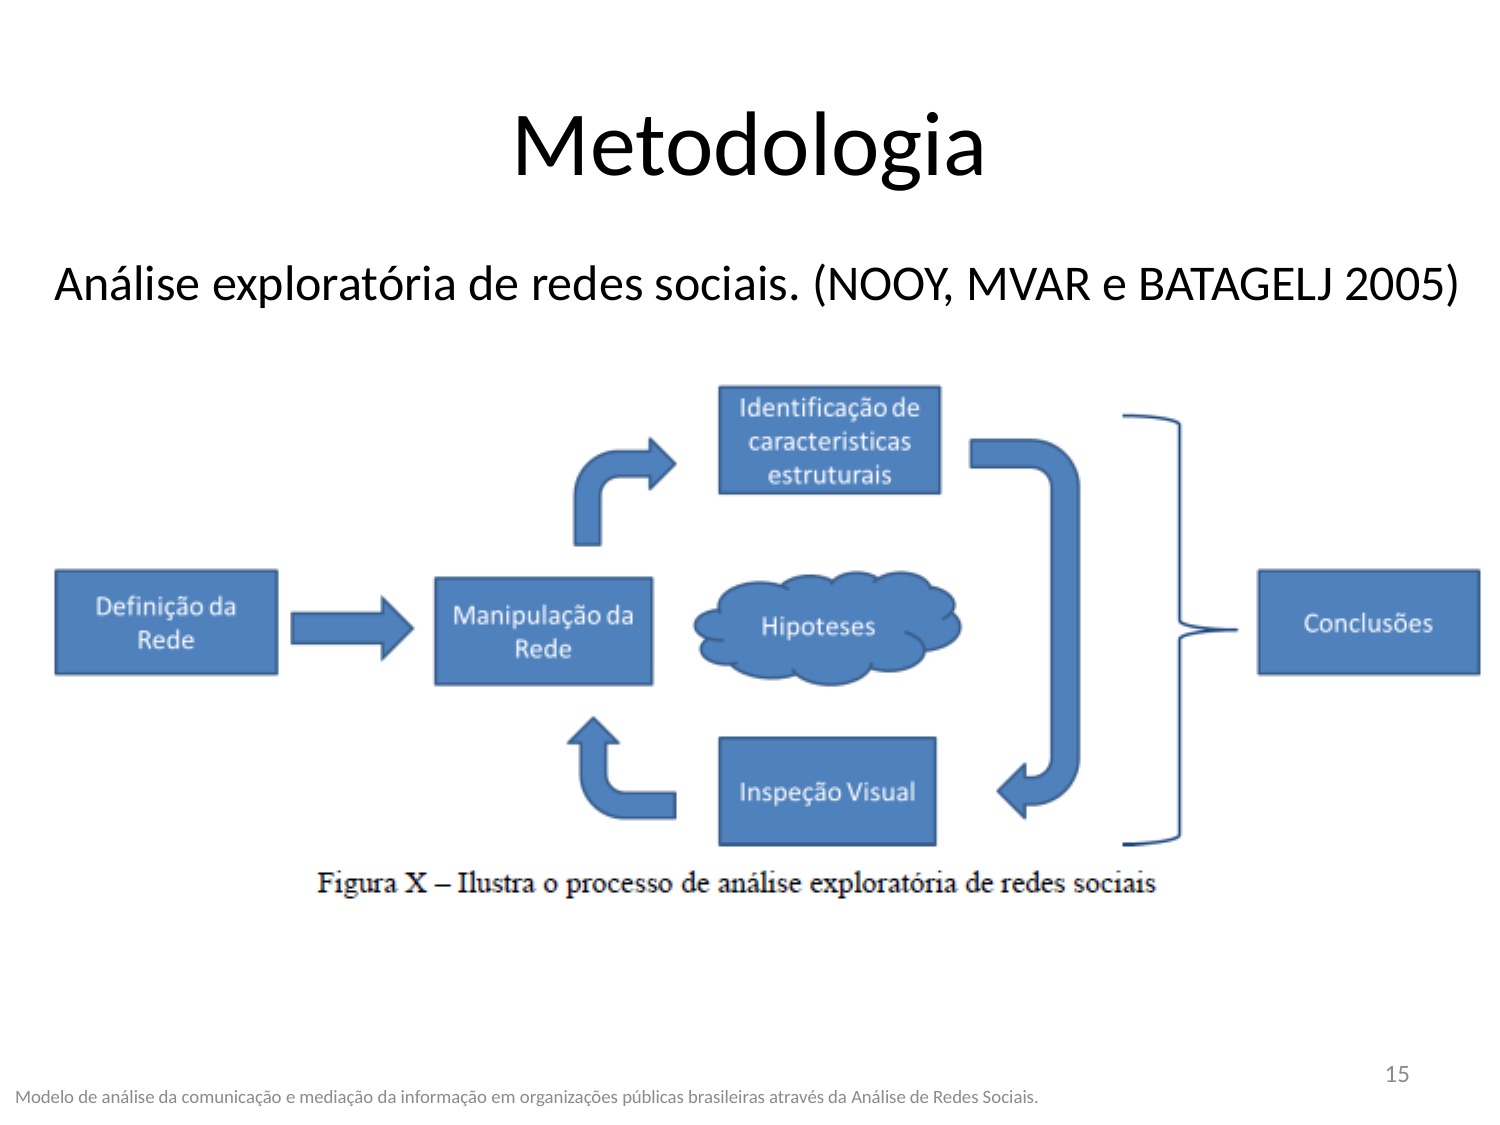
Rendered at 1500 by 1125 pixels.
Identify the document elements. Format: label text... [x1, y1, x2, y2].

slide_number 15 [1074, 1042, 1425, 1103]
picture [39, 373, 1495, 918]
footer Modelo de análise da comunicação e mediação da informação em organizações públicas brasileiras através da Análise de Redes Sociais. [0, 1066, 1412, 1125]
text_box Análise exploratória de redes sociais. (NOOY, MVAR e BATAGELJ 2005) [39, 243, 1476, 319]
title Metodologia [75, 45, 1425, 233]
